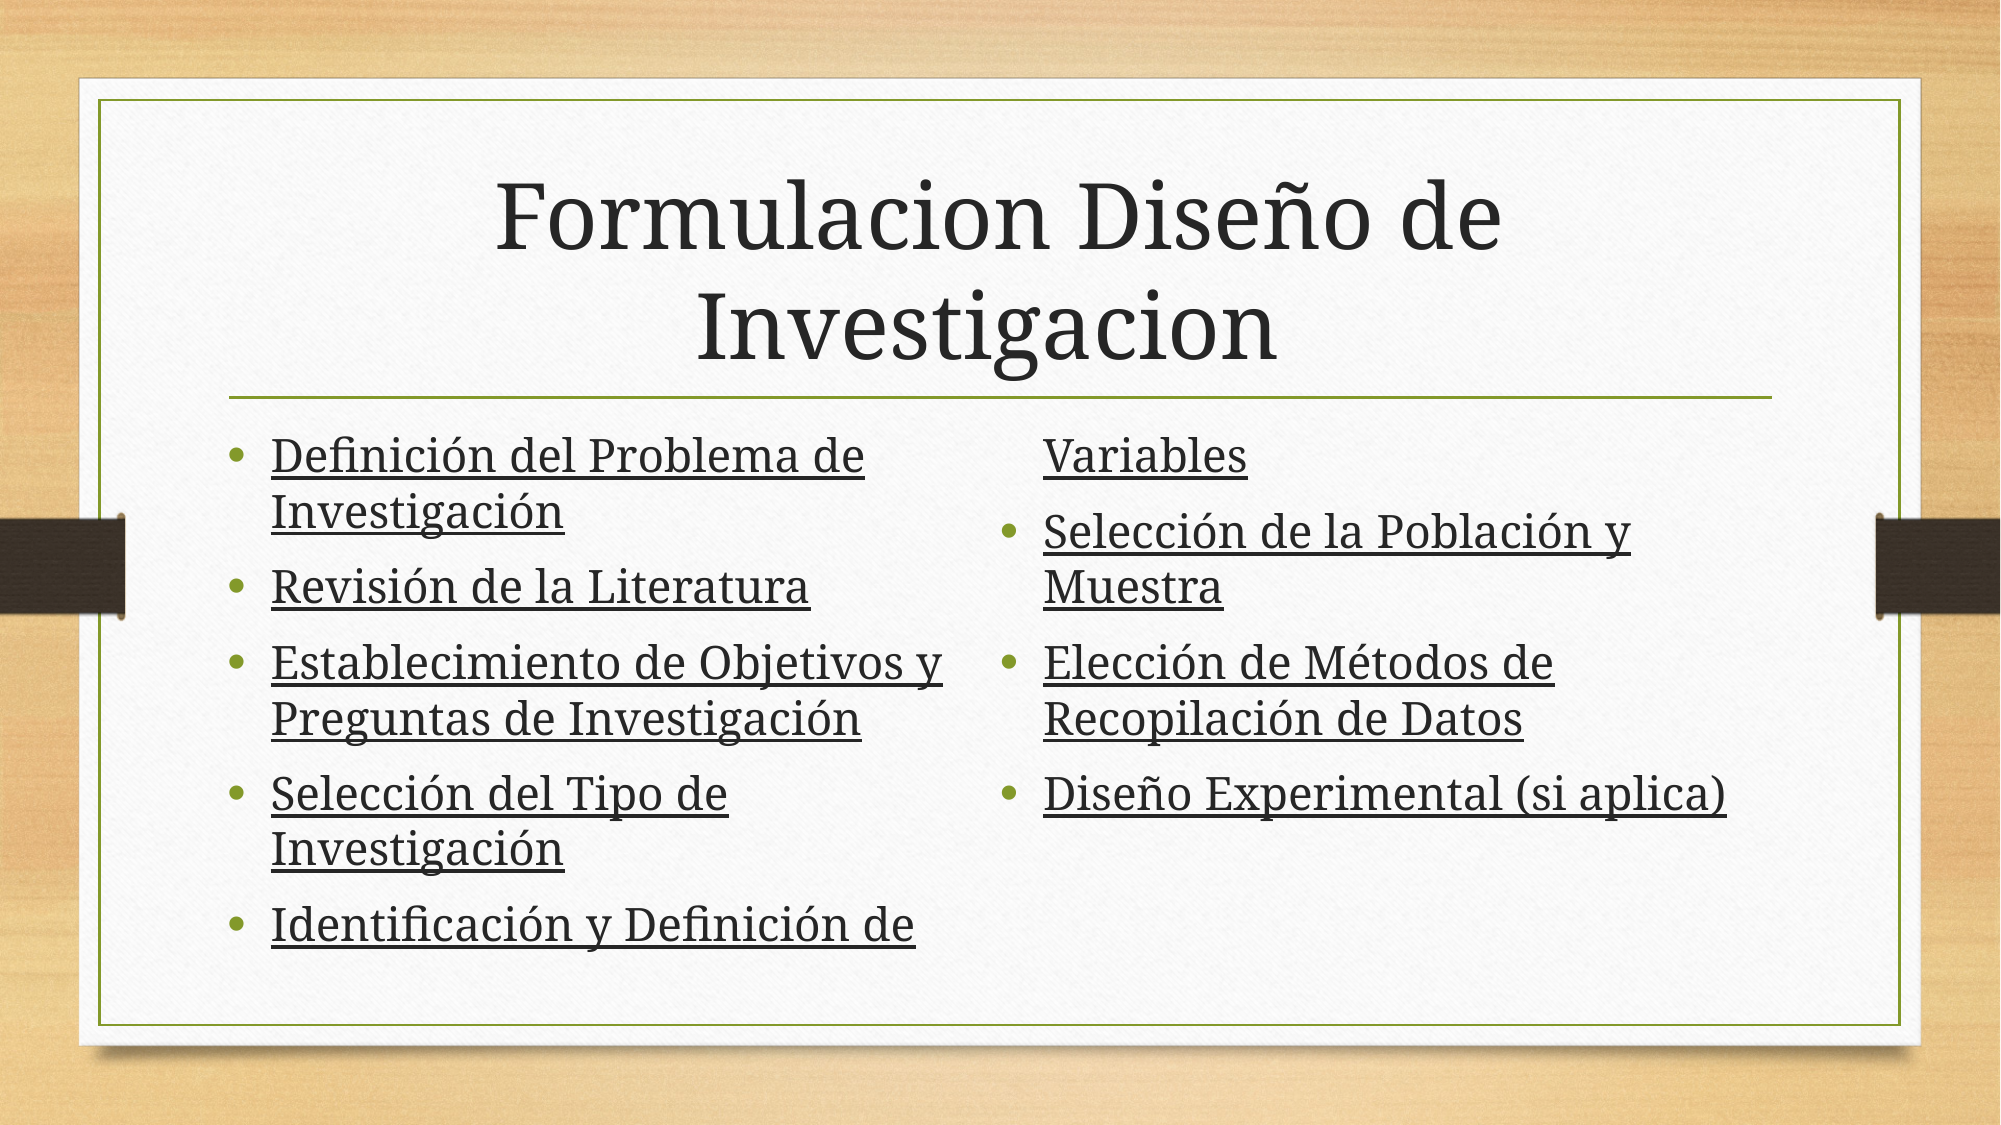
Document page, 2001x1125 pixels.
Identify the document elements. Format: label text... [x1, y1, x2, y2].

list Definición del Problema de Investigación Revisión de la Literatura Establecimiento de Objetivos y Preguntas de Investigación Selección del Tipo de Investigación Identificación y Definición de Variables Selección de la Población y Muestra Elección de Métodos de Recopilación de Datos Diseño Experimental (si aplica) [212, 419, 1788, 964]
picture [0, 0, 2001, 1125]
title Formulacion Diseño de Investigacion [212, 161, 1788, 375]
